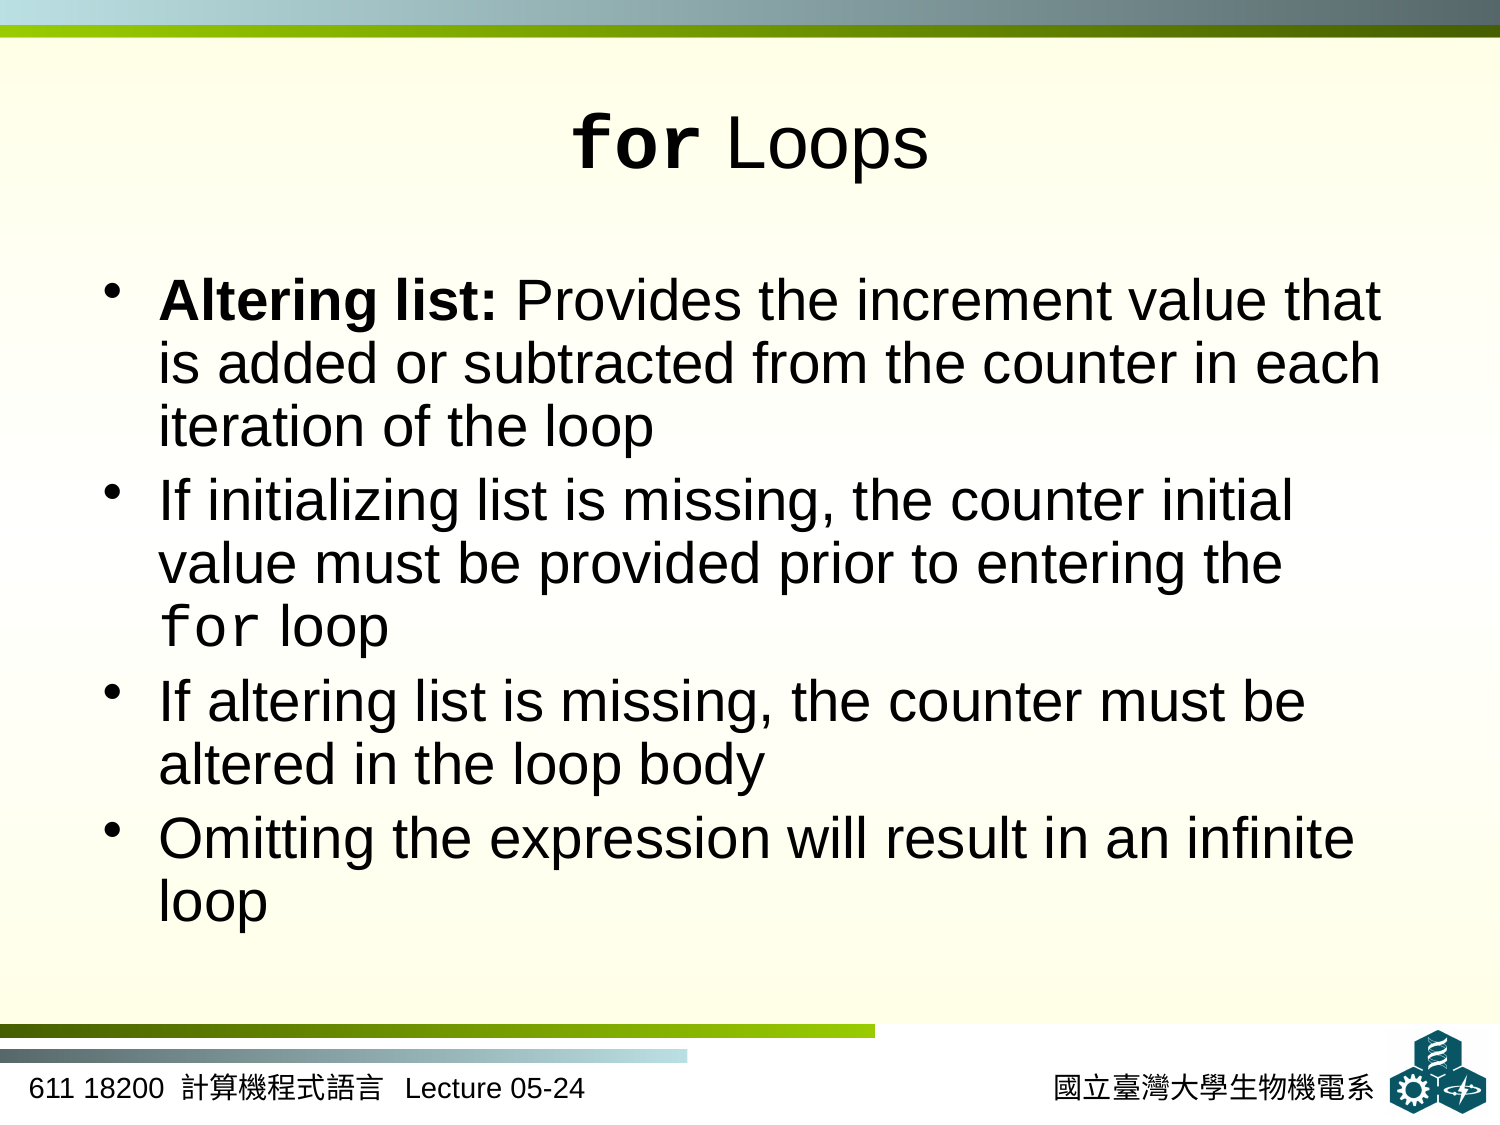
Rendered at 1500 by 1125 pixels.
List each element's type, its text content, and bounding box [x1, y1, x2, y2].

title for Loops [74, 44, 1426, 233]
picture [1387, 1029, 1488, 1115]
list Altering list: Provides the increment value that is added or subtracted from the counter in each iteration of the loop If initializing list is missing, the counter initial value must be provided prior to entering the for loop If altering list is missing, the counter must be altered in the loop body Omitting the expression will result in an infinite loop [87, 262, 1413, 963]
